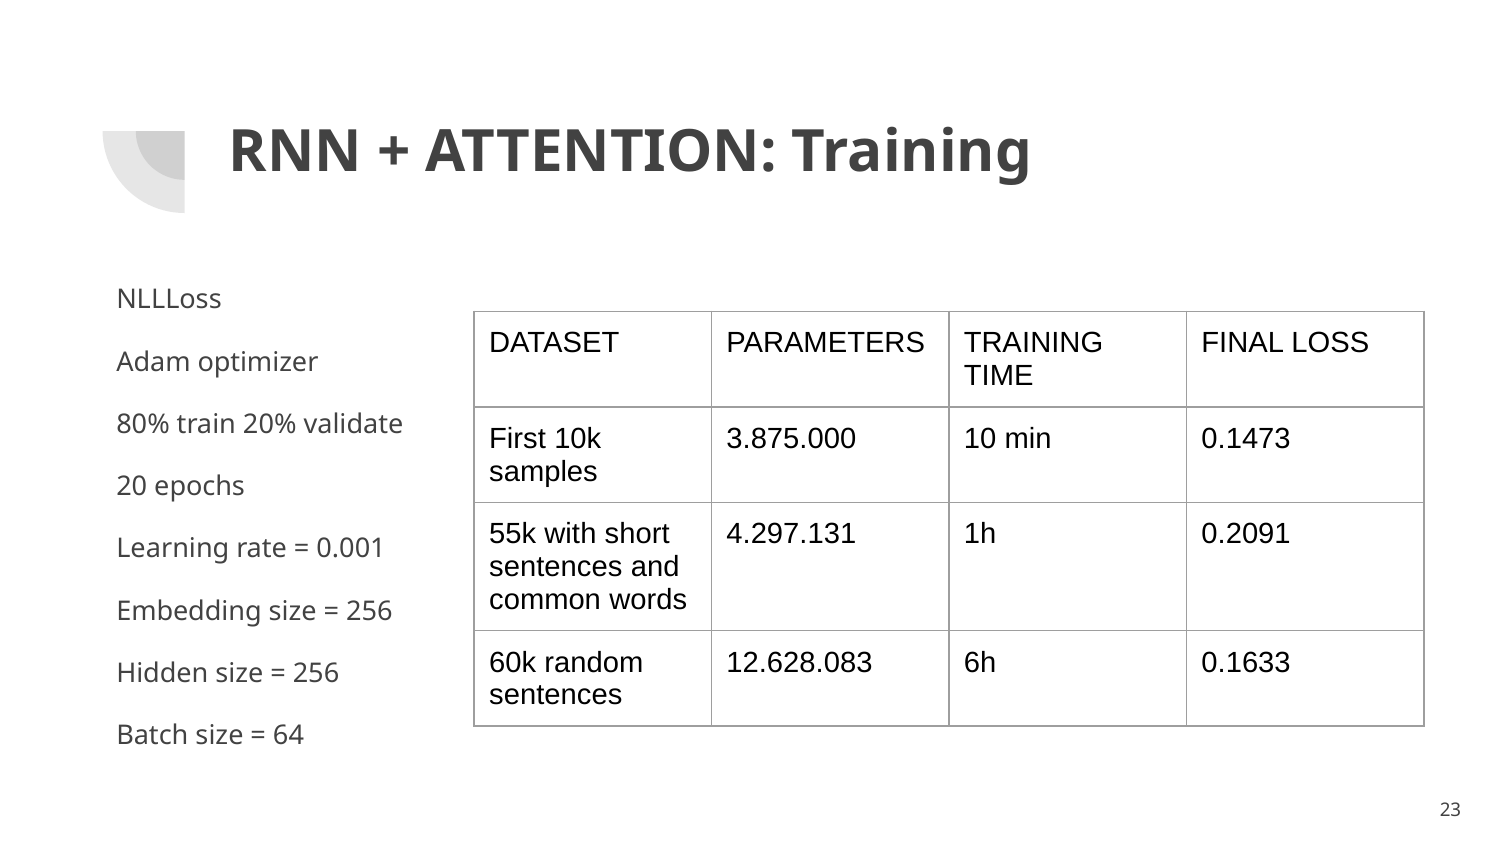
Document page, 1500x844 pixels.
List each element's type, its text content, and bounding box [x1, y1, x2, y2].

table_header DATASET [475, 312, 711, 406]
table_cell 6h [950, 631, 1186, 725]
table_cell 0.2091 [1187, 503, 1423, 630]
table_cell First 10k samples [475, 408, 711, 502]
table_cell 4.297.131 [712, 503, 948, 630]
table_cell 60k random sentences [475, 631, 711, 725]
table_cell 1h [950, 503, 1186, 630]
table_header TRAINING TIME [950, 312, 1186, 406]
table_cell 0.1633 [1187, 631, 1423, 725]
table_header FINAL LOSS [1187, 312, 1423, 406]
table_cell 12.628.083 [712, 631, 948, 725]
title RNN + ATTENTION: Training [213, 98, 1368, 263]
table_cell 0.1473 [1187, 408, 1423, 502]
slide_number ‹#› [1386, 777, 1477, 842]
table_cell 3.875.000 [712, 408, 948, 502]
table_header PARAMETERS [712, 312, 948, 406]
list NLLLoss Adam optimizer 80% train 20% validate 20 epochs Learning rate = 0.001 Embedding size = 256 Hidden size = 256 Batch size = 64 [101, 262, 475, 796]
table_cell 55k with short sentences and common words [475, 503, 711, 630]
table_cell 10 min [950, 408, 1186, 502]
